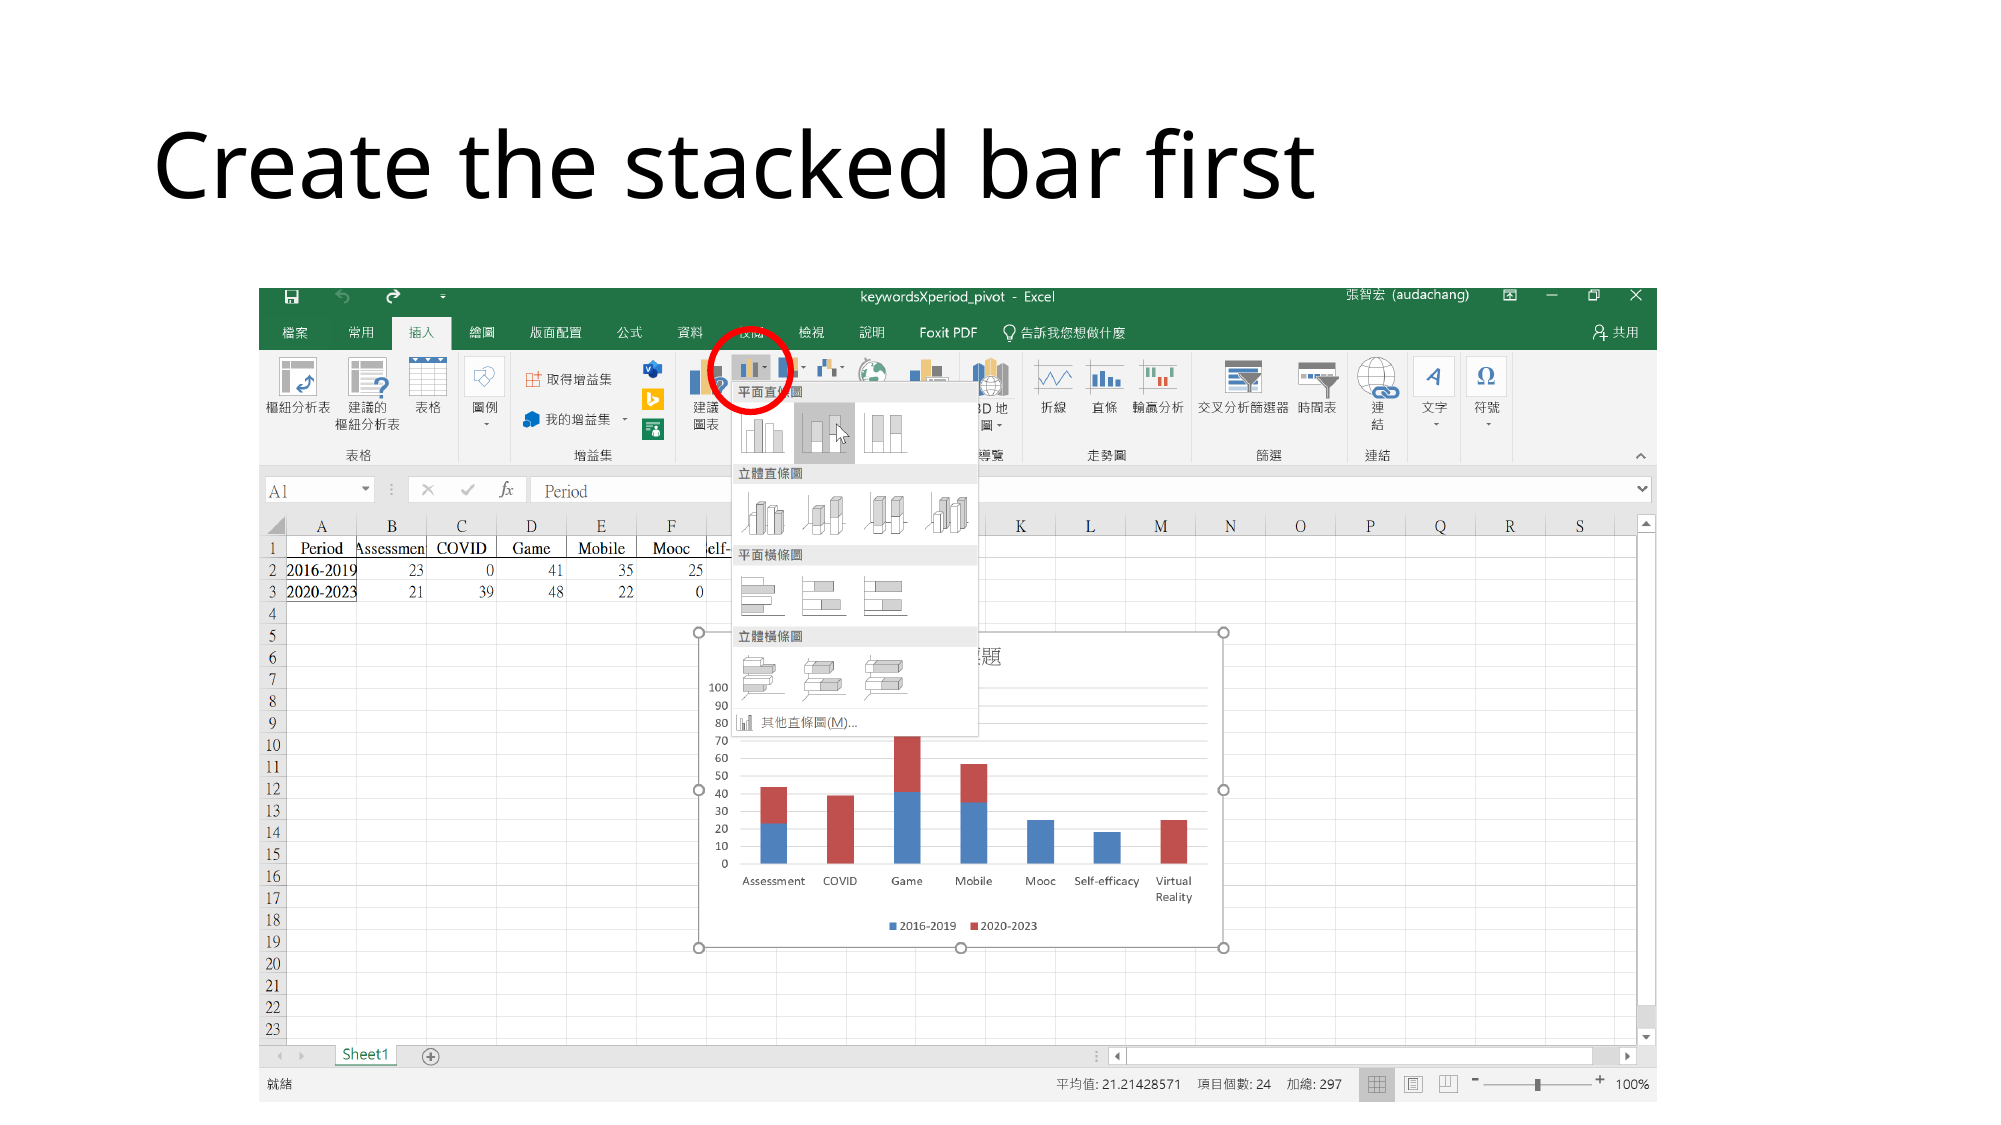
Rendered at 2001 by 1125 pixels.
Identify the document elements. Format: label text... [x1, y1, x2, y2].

picture [258, 288, 1657, 1102]
title Create the stacked bar first [137, 59, 1863, 278]
